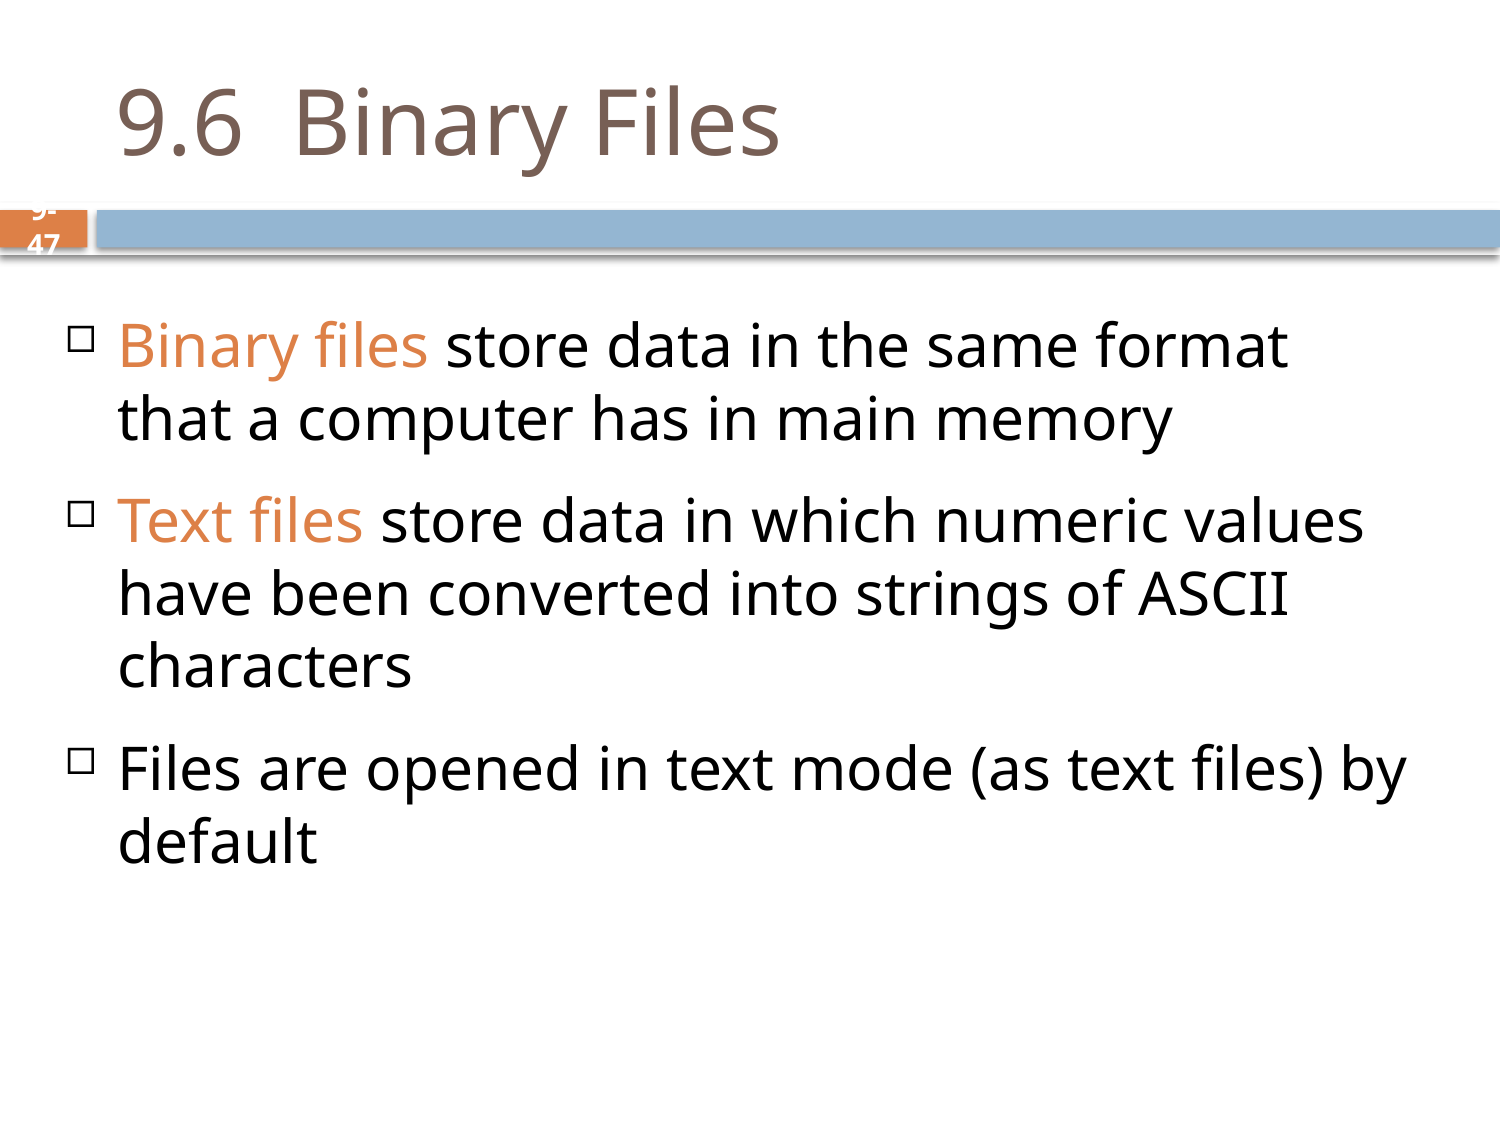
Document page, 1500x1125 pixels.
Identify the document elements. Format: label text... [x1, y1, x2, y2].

list Binary files store data in the same format that a computer has in main memory Text files store data in which numeric values have been converted into strings of ASCII characters Files are opened in text mode (as text files) by default [50, 299, 1425, 988]
title 9.6 Binary Files [100, 37, 1438, 200]
slide_number 9-47 [0, 208, 88, 249]
